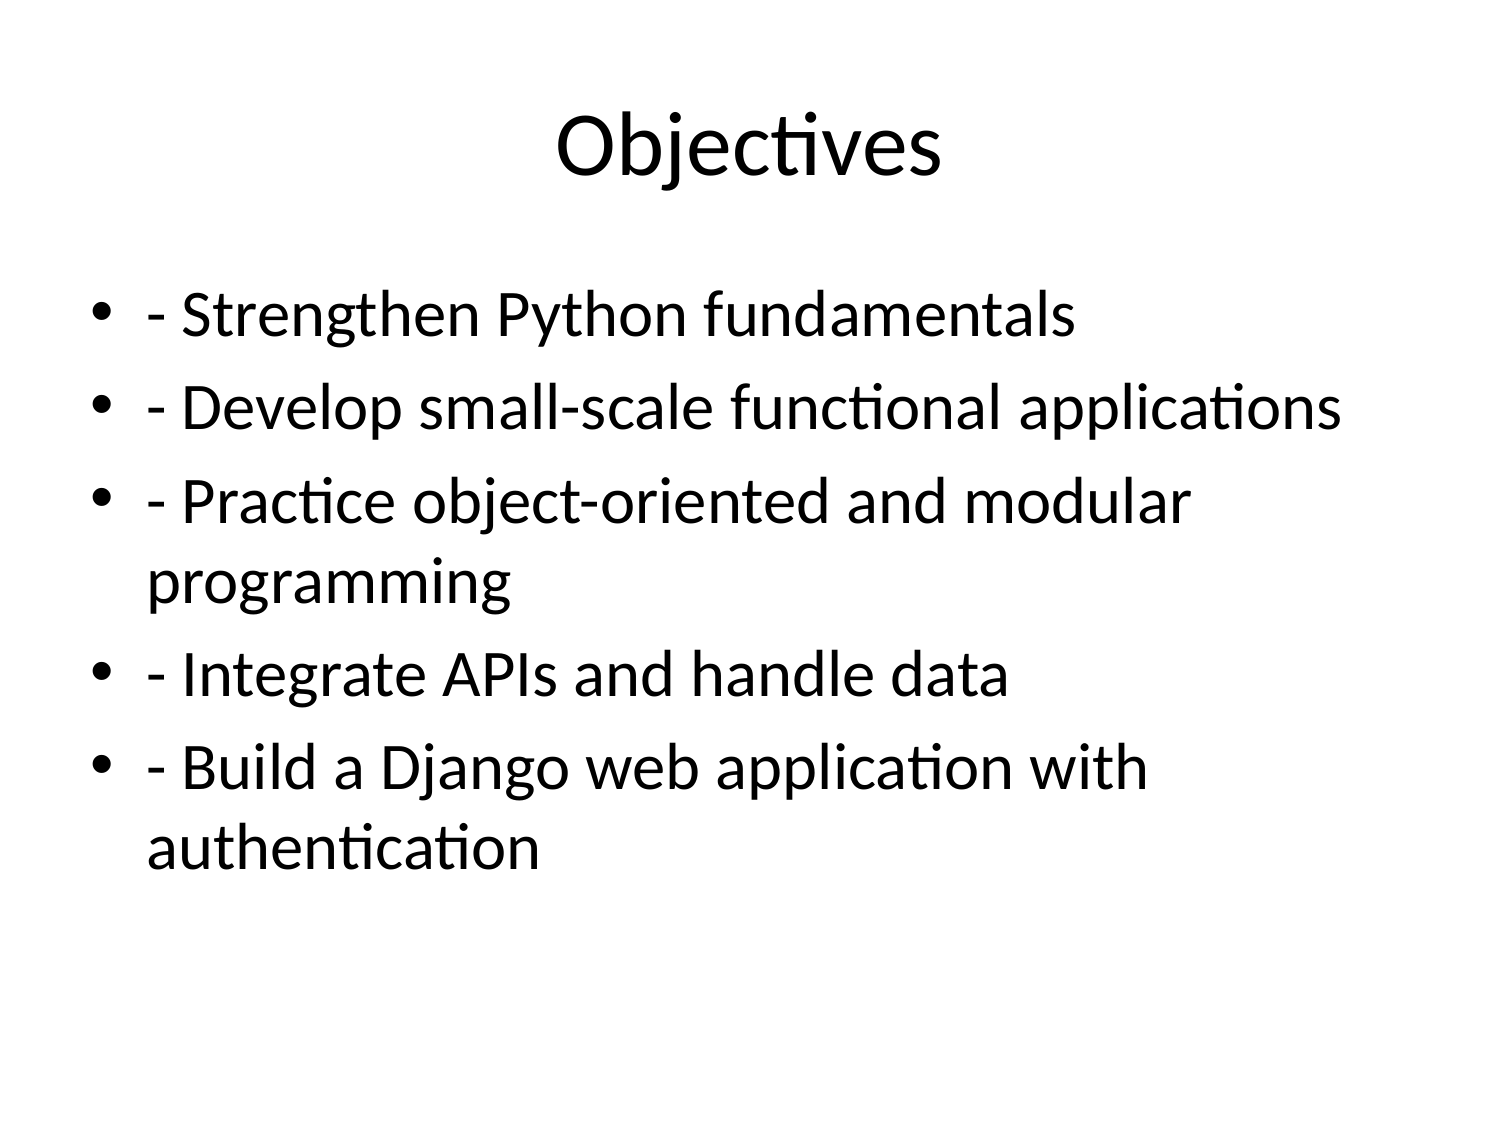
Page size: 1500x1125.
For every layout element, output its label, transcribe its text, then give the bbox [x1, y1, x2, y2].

title Objectives [75, 45, 1425, 233]
list - Strengthen Python fundamentals - Develop small-scale functional applications - Practice object-oriented and modular programming - Integrate APIs and handle data - Build a Django web application with authentication [75, 262, 1425, 1005]
